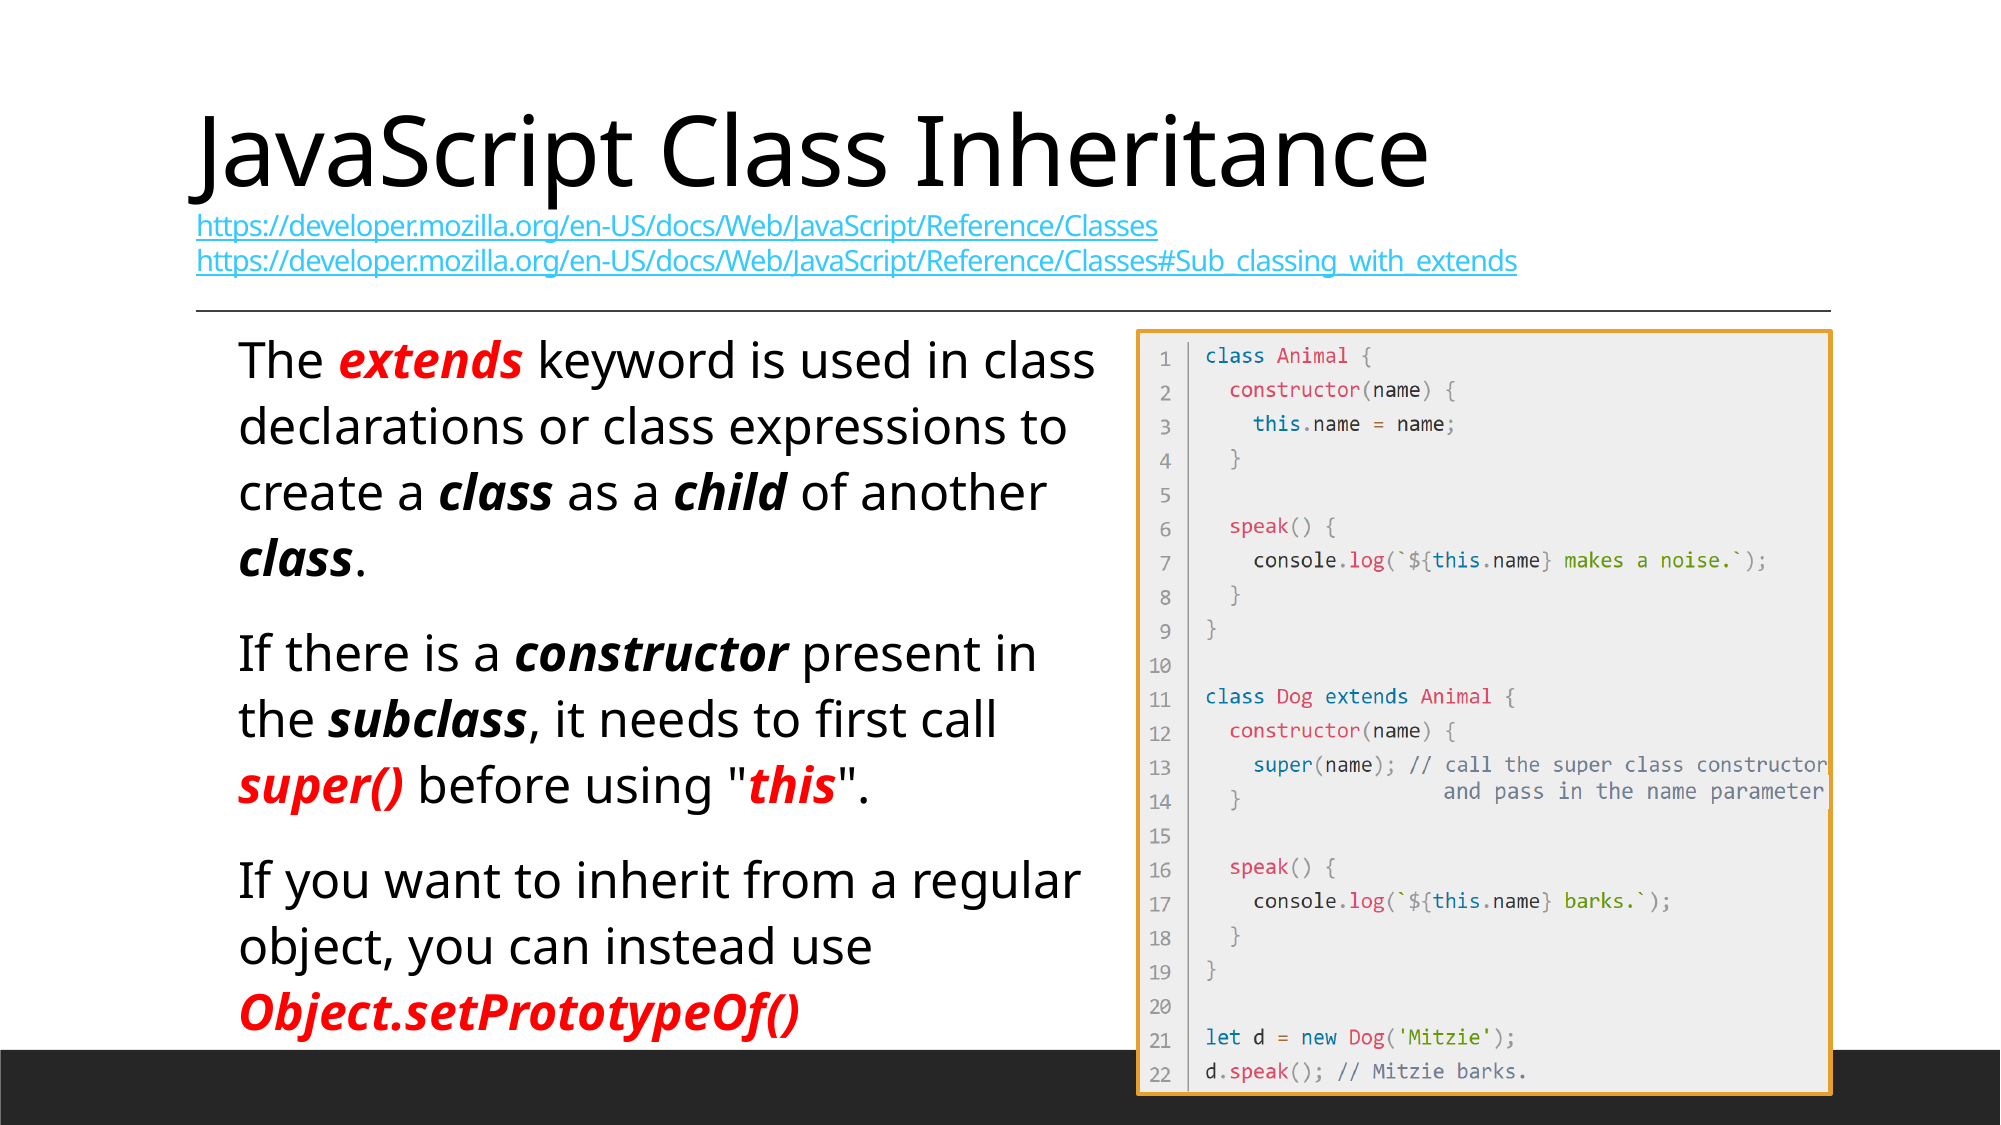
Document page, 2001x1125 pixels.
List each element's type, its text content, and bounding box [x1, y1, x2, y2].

picture [1139, 332, 1829, 1093]
title JavaScript Class Inheritance https://developer.mozilla.org/en-US/docs/Web/JavaScript/Reference/Classes https://developer.mozilla.org/en-US/docs/Web/JavaScript/Reference/Classes#Sub_classing_with_extends [181, 48, 1687, 287]
list The extends keyword is used in class declarations or class expressions to create a class as a child of another class. If there is a constructor present in the subclass, it needs to first call super() before using "this". If you want to inherit from a regular object, you can instead use Object.setPrototypeOf() [238, 309, 1129, 1054]
